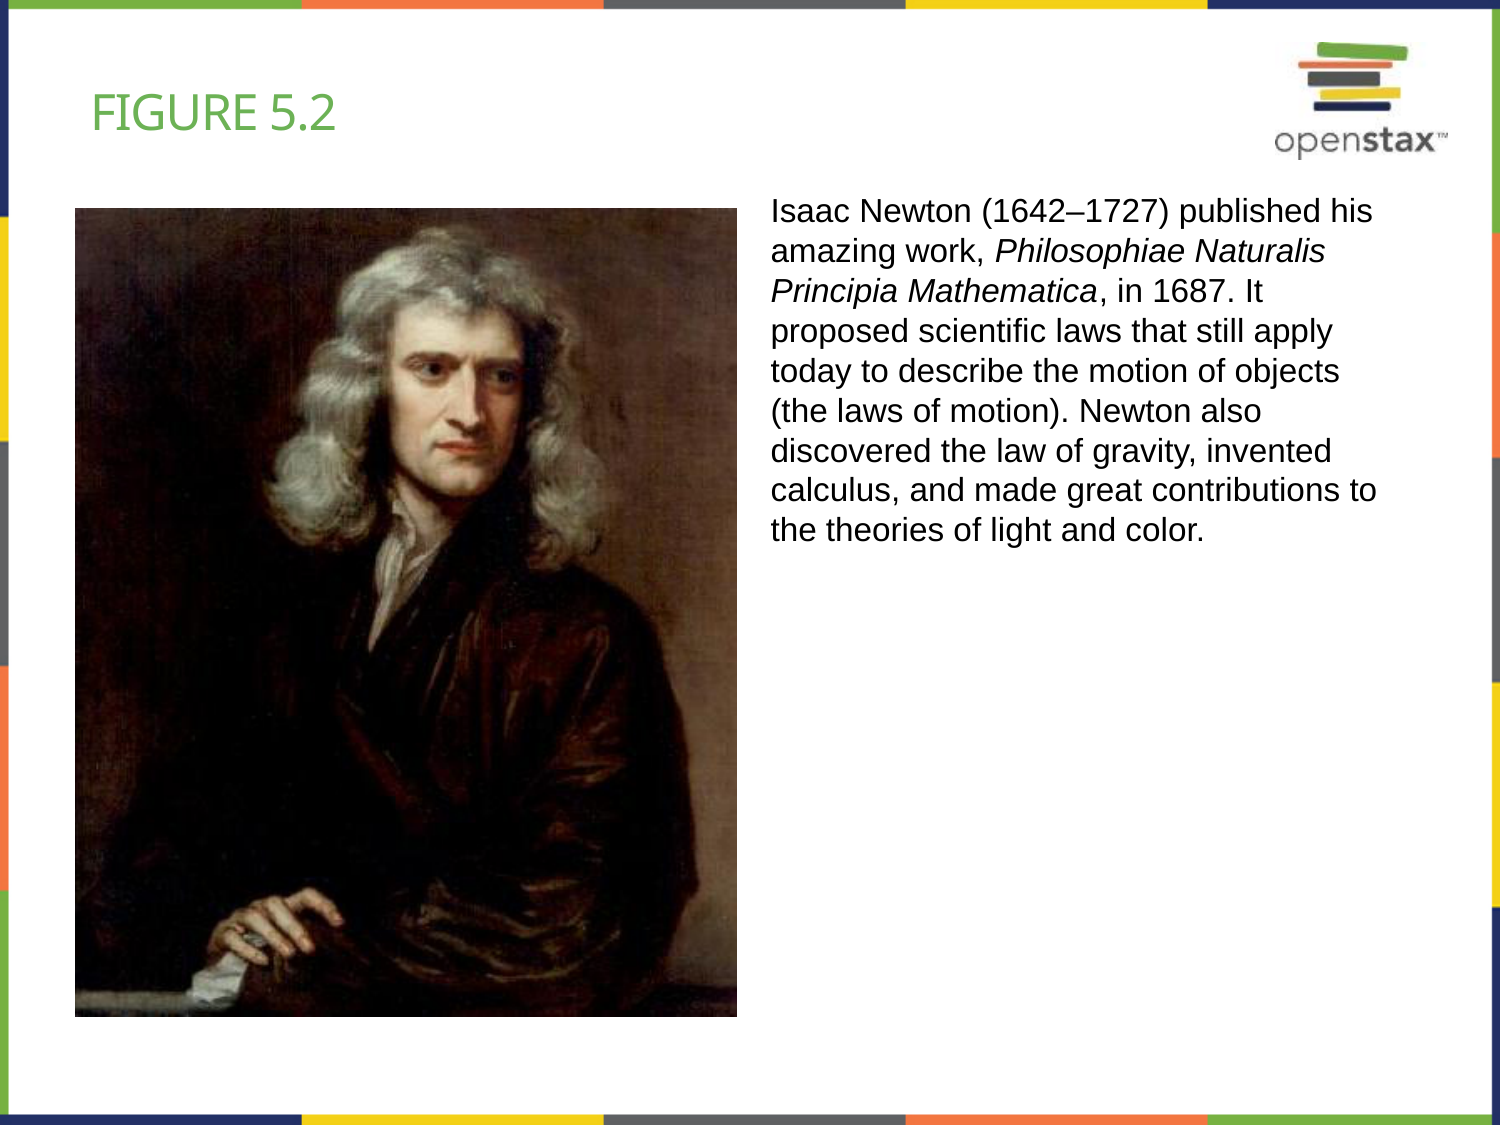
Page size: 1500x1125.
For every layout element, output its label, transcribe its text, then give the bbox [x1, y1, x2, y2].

list Isaac Newton (1642–1727) published his amazing work, Philosophiae Naturalis Principia Mathematica, in 1687. It proposed scientific laws that still apply today to describe the motion of objects (the laws of motion). Newton also discovered the law of gravity, invented calculus, and made great contributions to the theories of light and color. [755, 181, 1398, 1045]
picture [0, 0, 1500, 1125]
title Figure 5.2 [75, 39, 1275, 148]
